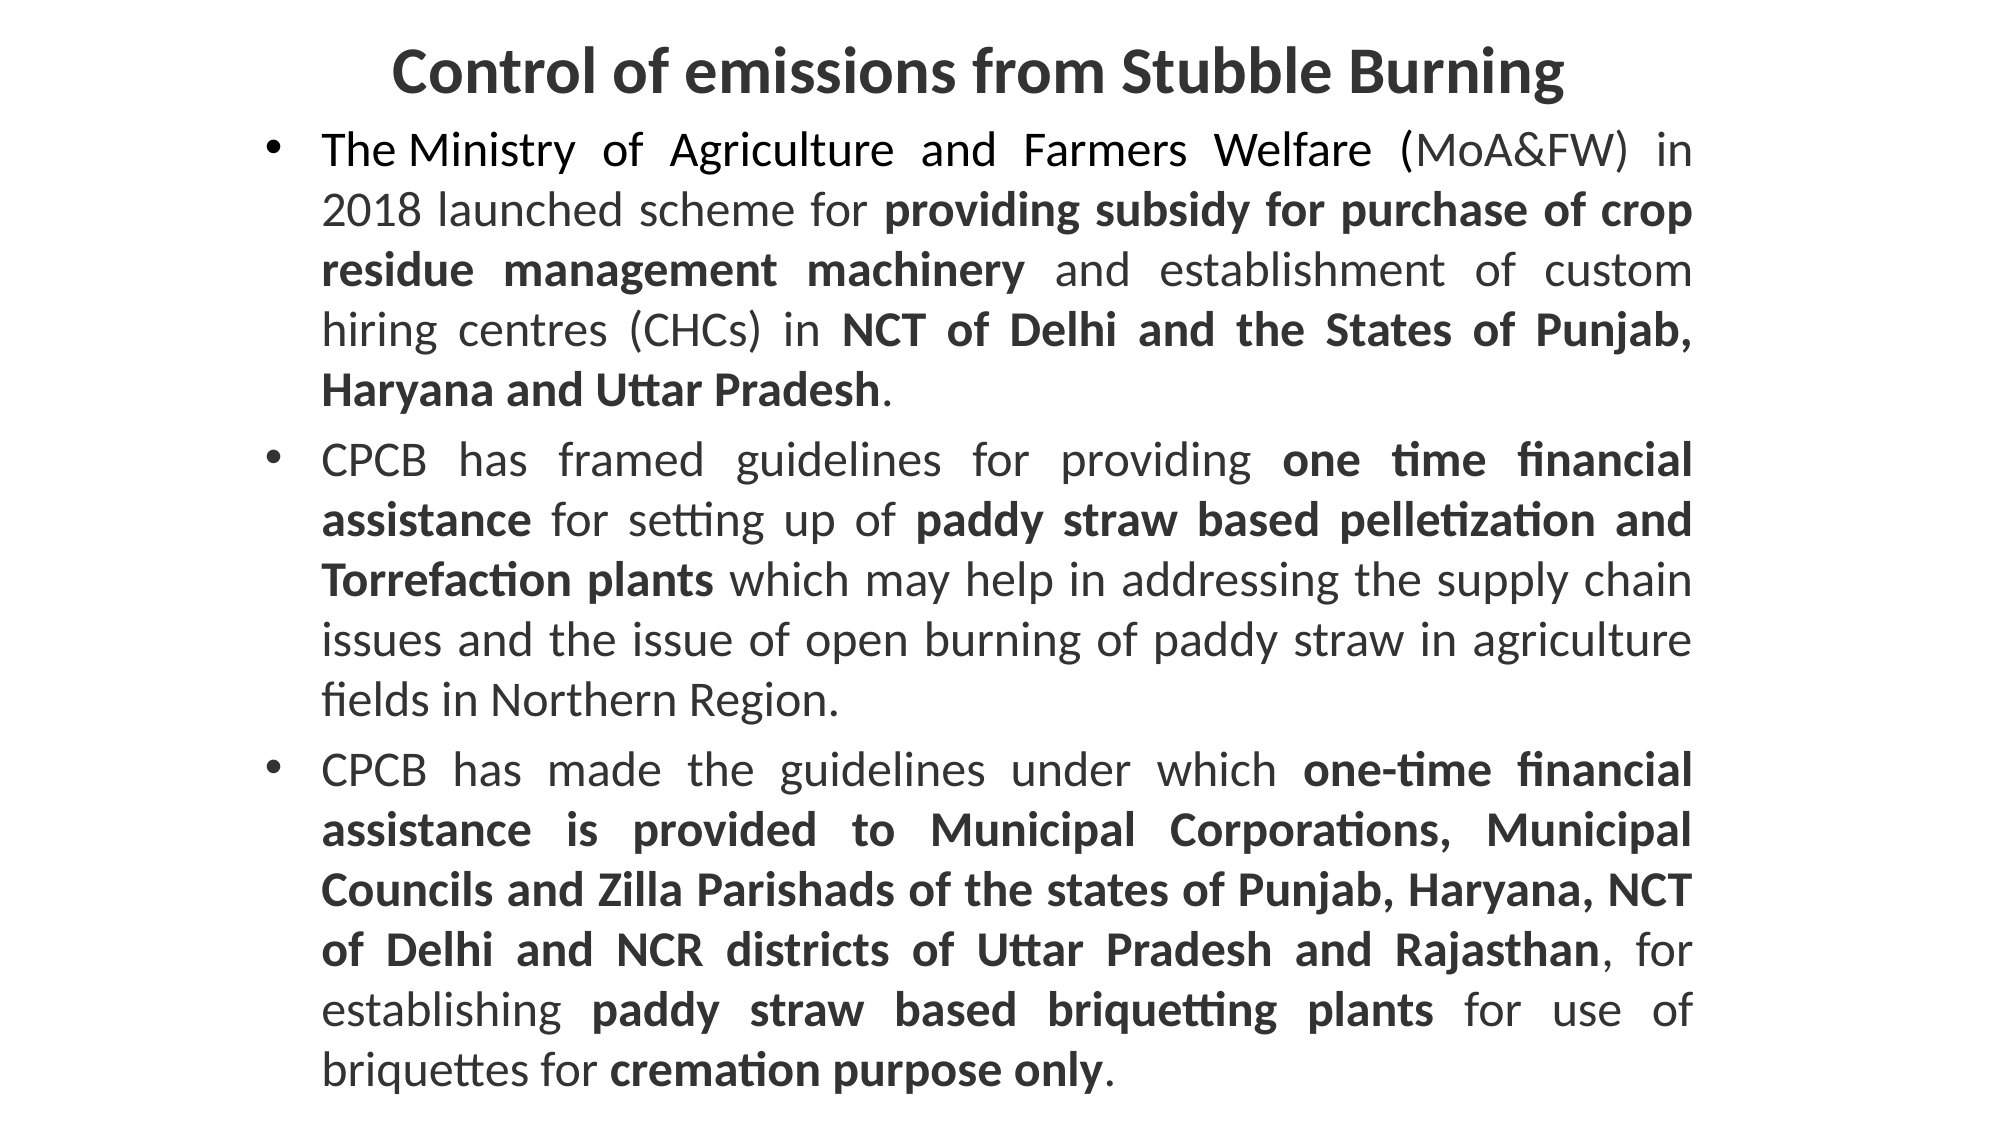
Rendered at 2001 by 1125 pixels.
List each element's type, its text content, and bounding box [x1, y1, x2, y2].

list Control of emissions from Stubble Burning The Ministry of Agriculture and Farmers Welfare (MoA&FW) in 2018 launched scheme for providing subsidy for purchase of crop residue management machinery and establishment of custom hiring centres (CHCs) in NCT of Delhi and the States of Punjab, Haryana and Uttar Pradesh. CPCB has framed guidelines for providing one time financial assistance for setting up of paddy straw based pelletization and Torrefaction plants which may help in addressing the supply chain issues and the issue of open burning of paddy straw in agriculture fields in Northern Region. CPCB has made the guidelines under which one-time financial assistance is provided to Municipal Corporations, Municipal Councils and Zilla Parishads of the states of Punjab, Haryana, NCT of Delhi and NCR districts of Uttar Pradesh and Rajasthan, for establishing paddy straw based briquetting plants for use of briquettes for cremation purpose only. [249, 19, 1709, 762]
